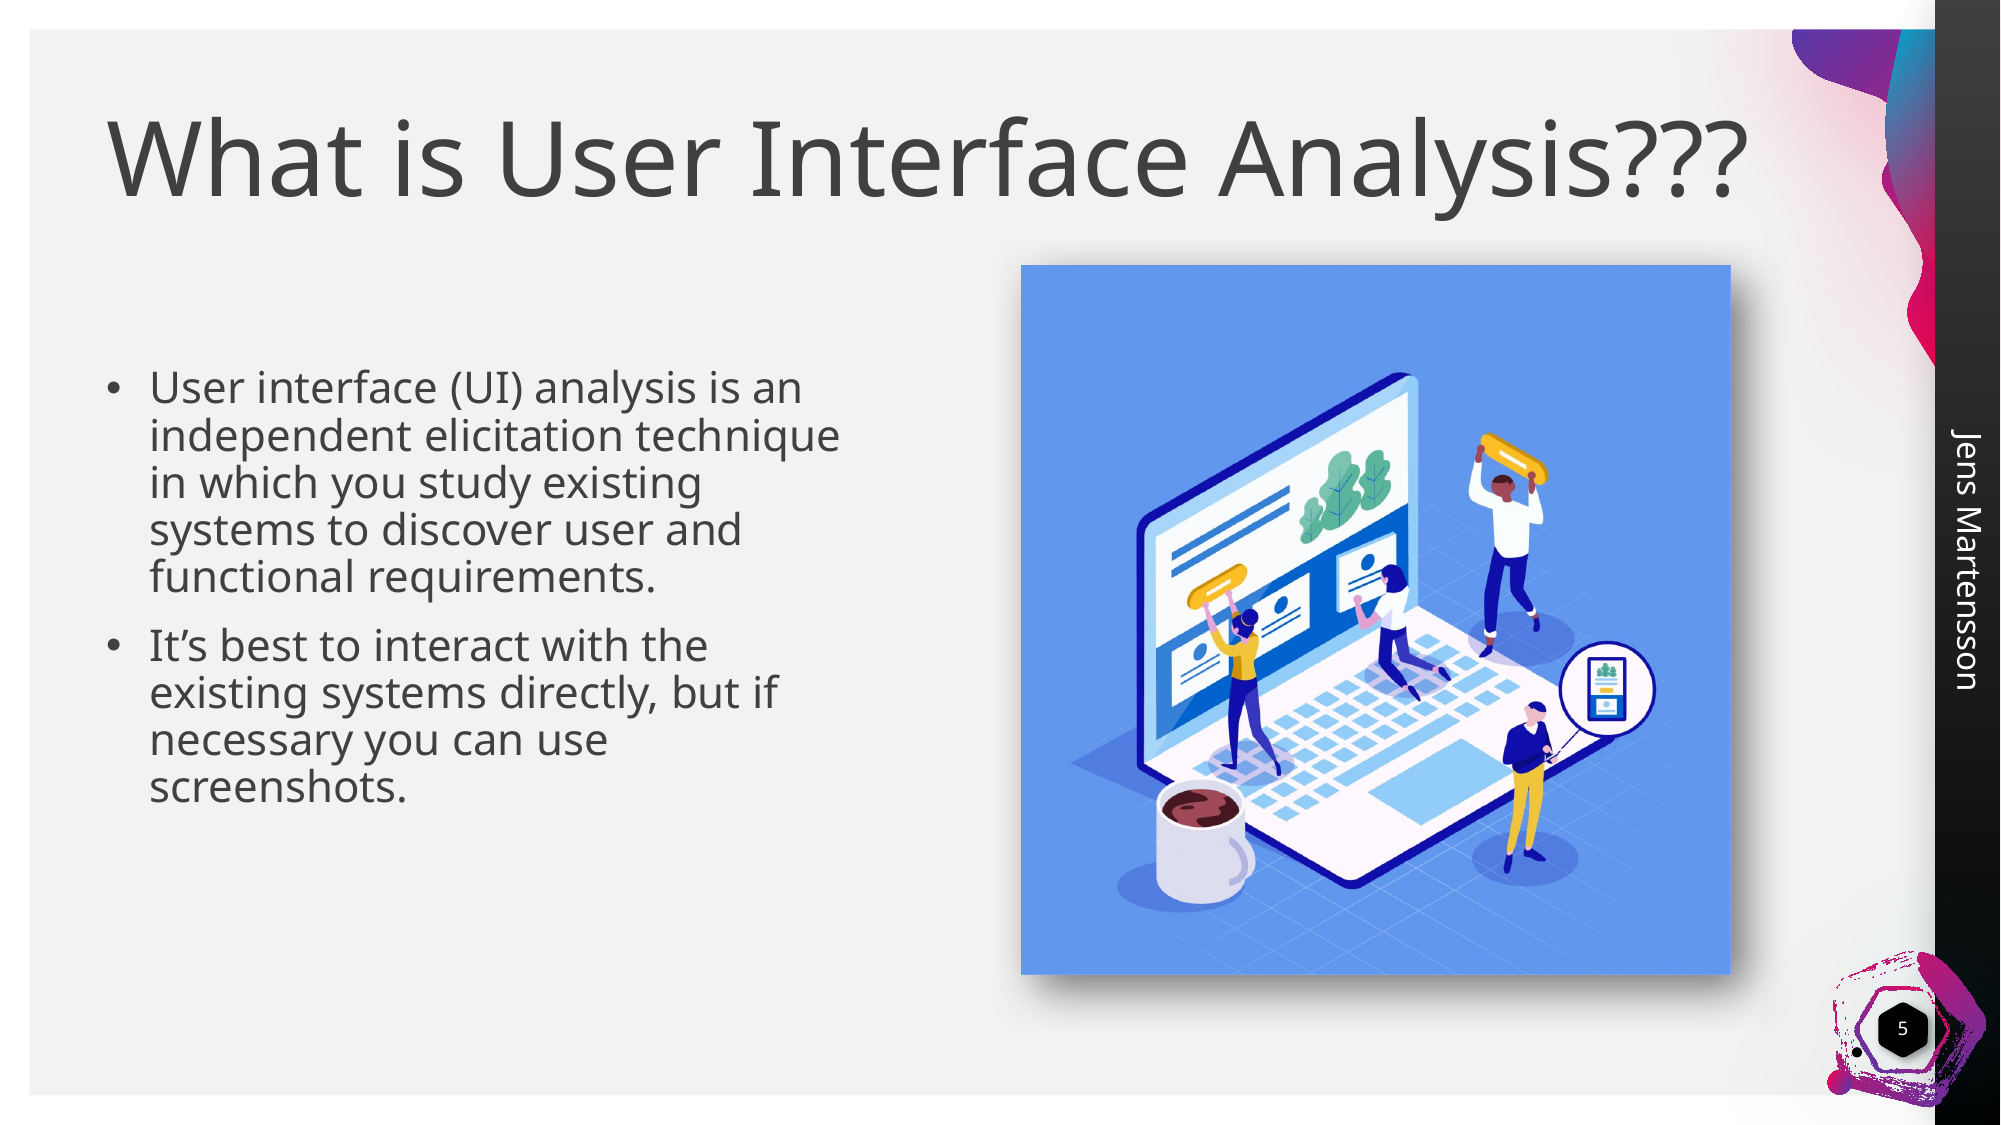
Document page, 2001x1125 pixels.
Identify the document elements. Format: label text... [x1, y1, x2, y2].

title What is User Interface Analysis??? [106, 106, 1790, 225]
picture [1021, 265, 1731, 975]
list User interface (UI) analysis is an independent elicitation technique in which you study existing systems to discover user and functional requirements. It’s best to interact with the existing systems directly, but if necessary you can use screenshots. [106, 366, 870, 1004]
slide_number 5 [1872, 1001, 1934, 1057]
